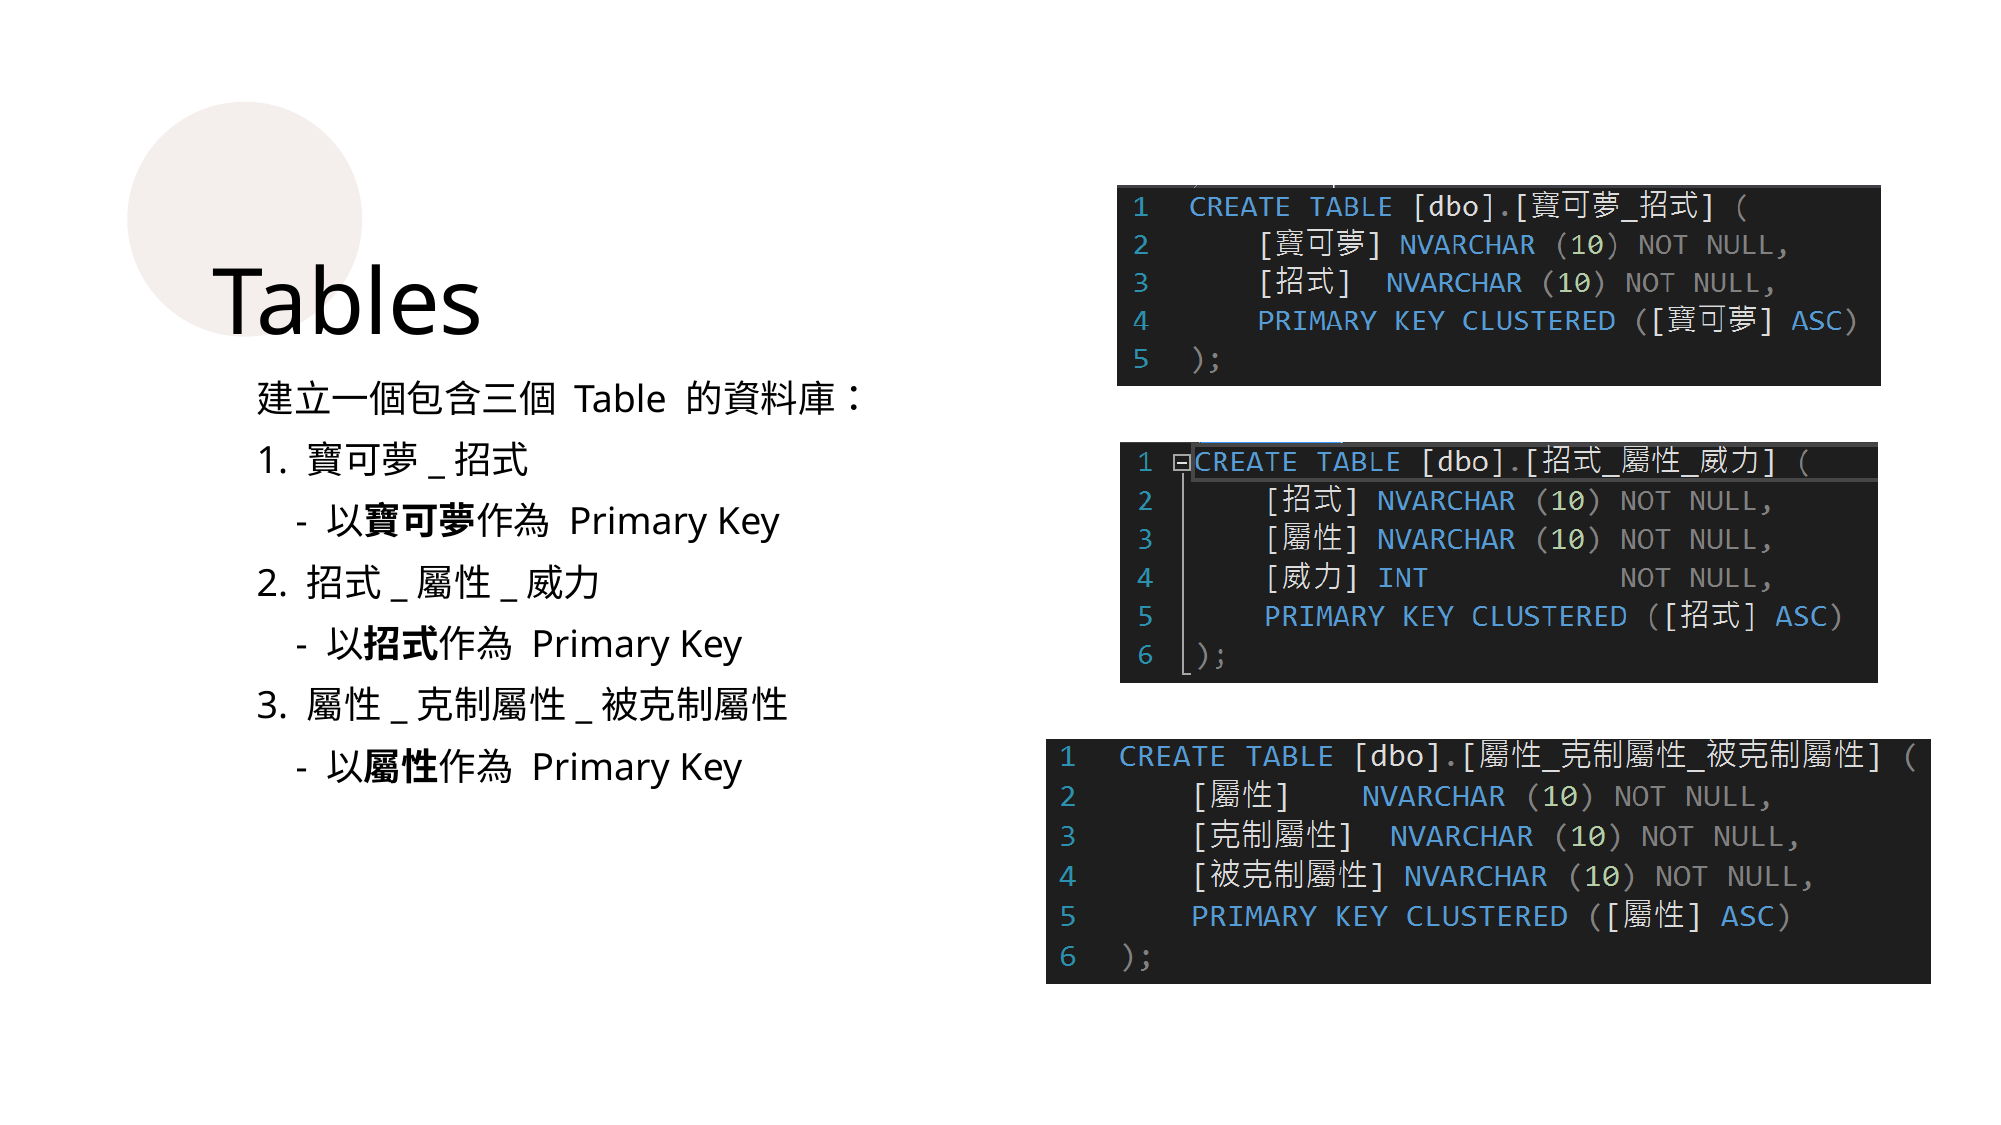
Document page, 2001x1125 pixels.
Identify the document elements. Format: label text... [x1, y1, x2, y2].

picture [1117, 185, 1881, 386]
text_box Tables [212, 137, 733, 353]
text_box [127, 101, 363, 337]
picture [1120, 442, 1878, 683]
picture [1046, 739, 1931, 984]
list 建立一個包含三個 Table 的資料庫： 1. 寶可夢_招式 - 以寶可夢作為 Primary Key 2. 招式_屬性_威力 - 以招式作為 Primary Key 3. 屬性_克制屬性_被克制屬性 - 以屬性作為 Primary Key [241, 372, 1072, 965]
